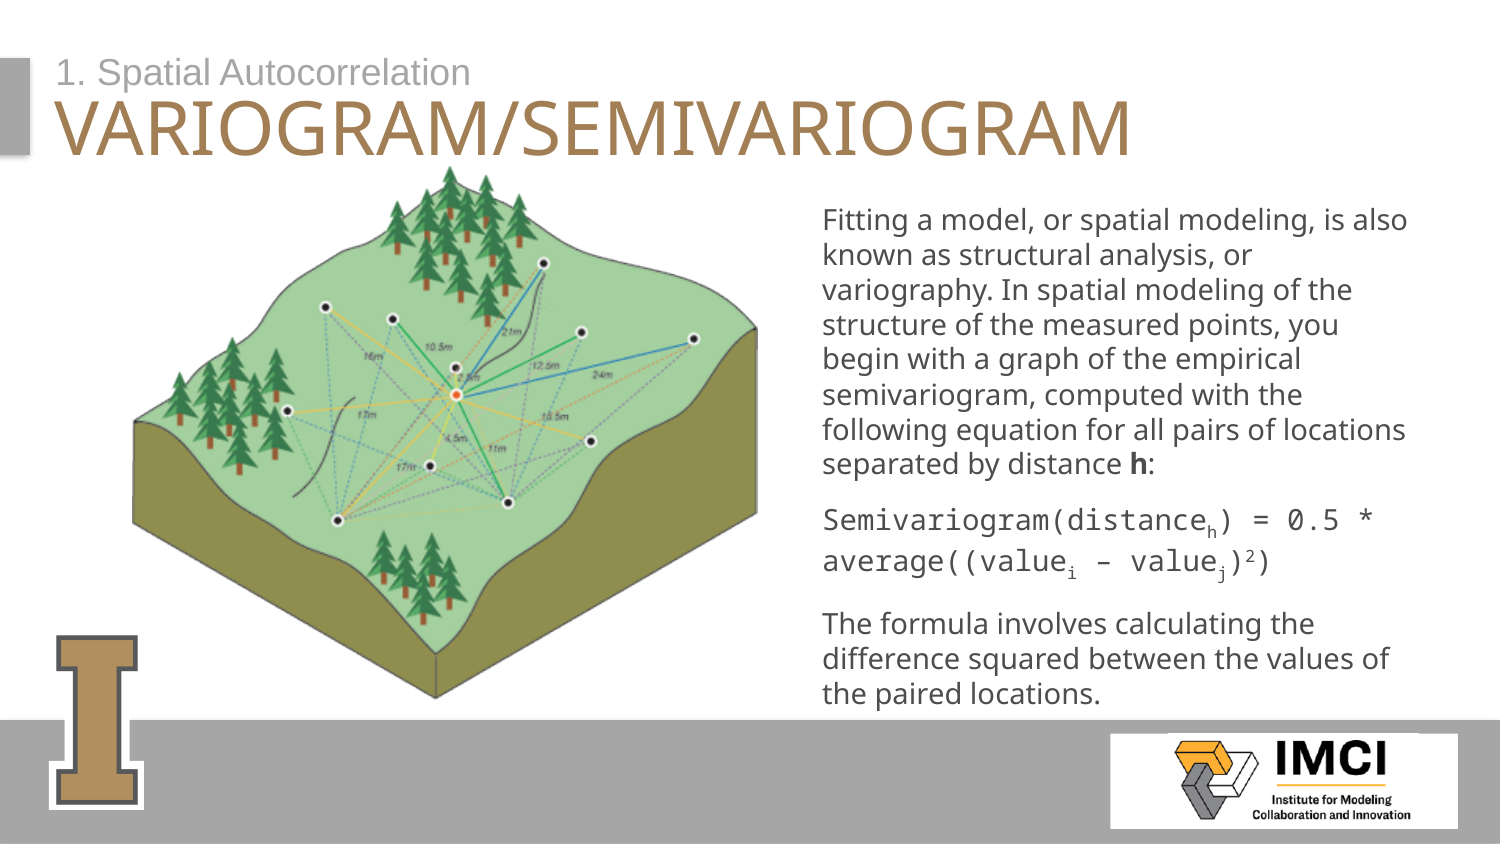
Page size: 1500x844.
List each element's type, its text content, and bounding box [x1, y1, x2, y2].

text_box Fitting a model, or spatial modeling, is also known as structural analysis, or variography. In spatial modeling of the structure of the measured points, you begin with a graph of the empirical semivariogram, computed with the following equation for all pairs of locations separated by distance h: Semivariogram(distanceh) = 0.5 * average((valuei – valuej)2) The formula involves calculating the difference squared between the values of the paired locations. [807, 193, 1440, 718]
title Variogram/semivariogram [54, 80, 1405, 175]
list 1. Spatial Autocorrelation [55, 48, 601, 94]
picture [132, 166, 759, 704]
picture [1168, 733, 1419, 829]
